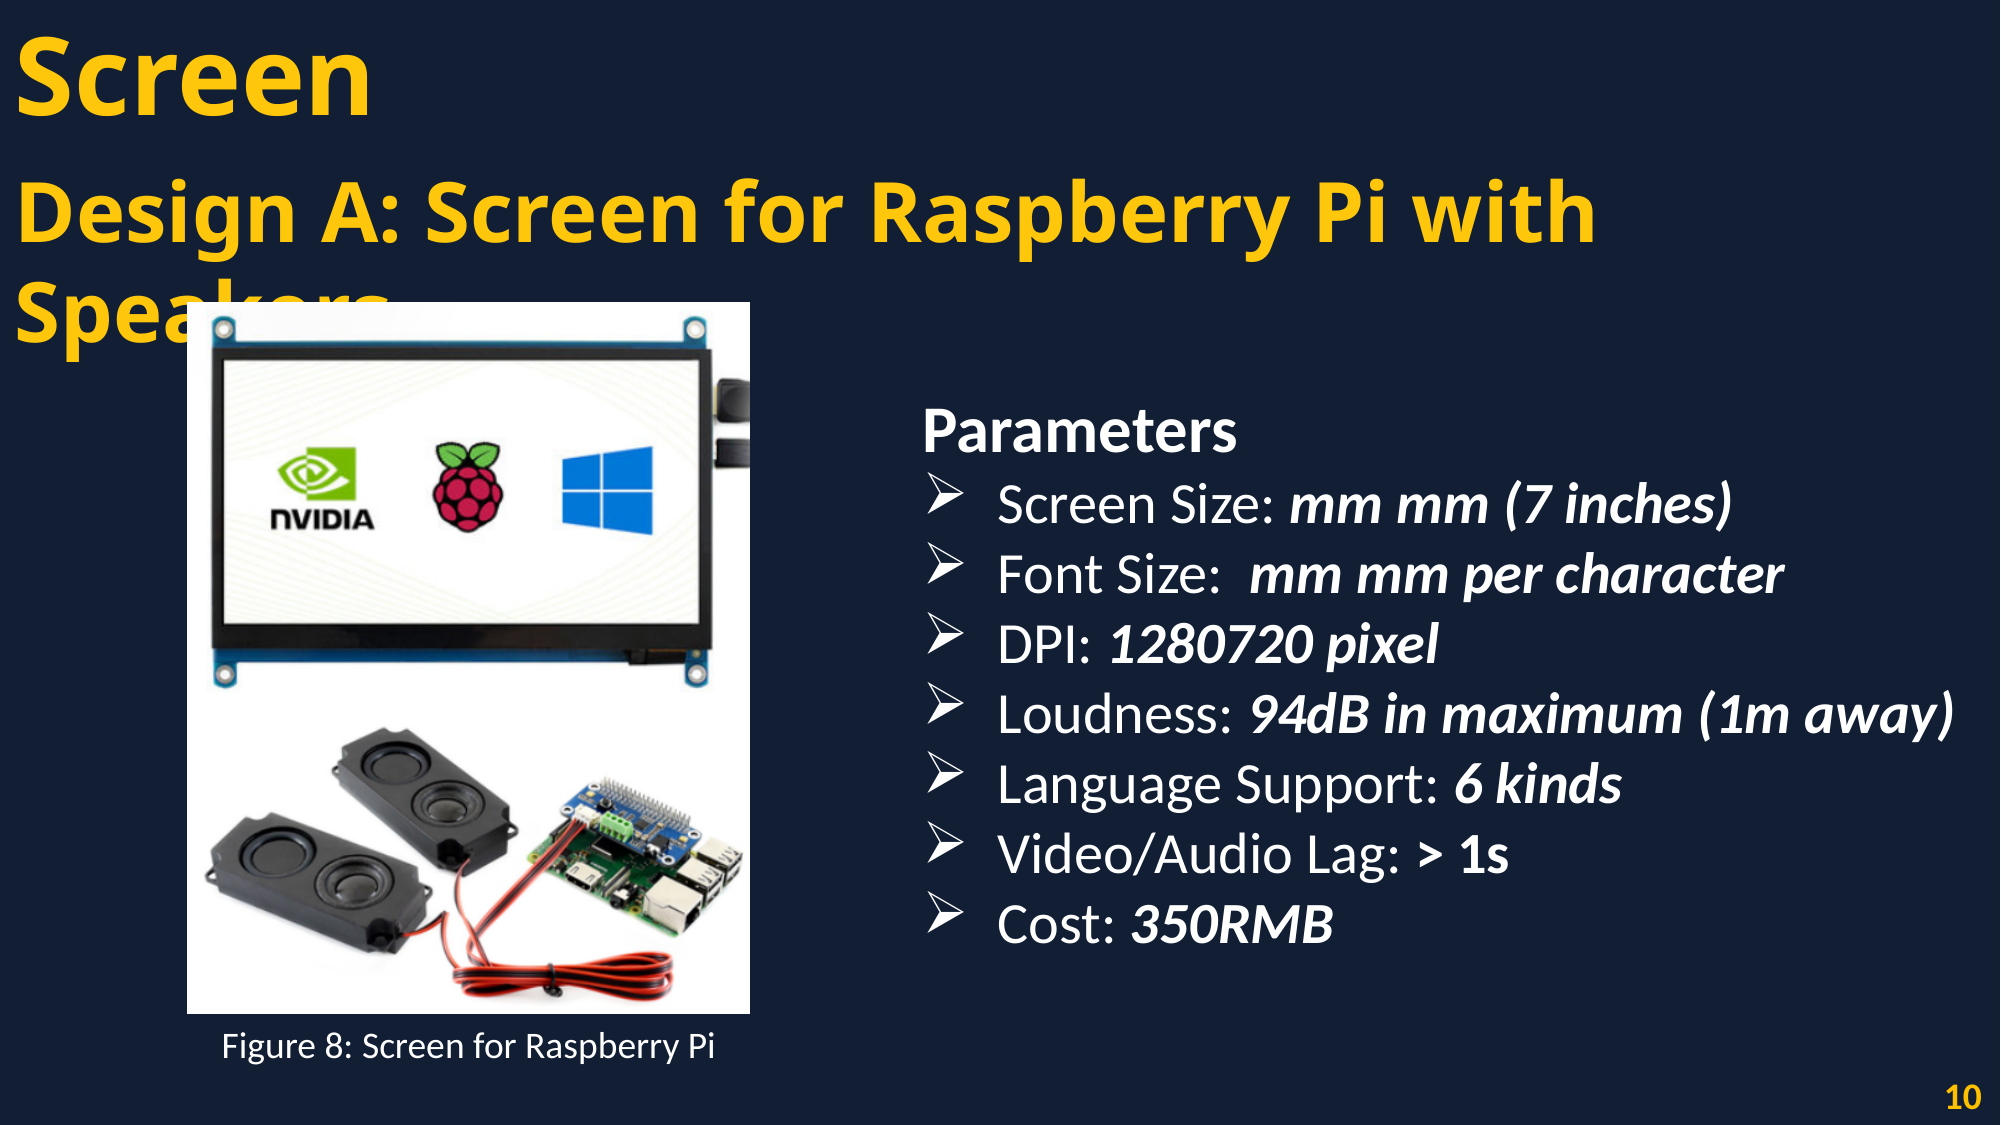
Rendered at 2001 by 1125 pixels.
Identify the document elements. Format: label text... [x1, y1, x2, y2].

text_box Design A: Screen for Raspberry Pi with Speakers [0, 151, 2000, 367]
text_box 10 [1929, 1064, 2000, 1125]
text_box Screen [0, 0, 1500, 145]
text_box [0, 367, 2000, 1125]
picture [187, 302, 751, 1014]
text_box [0, 0, 2000, 151]
text_box Figure 8: Screen for Raspberry Pi [104, 1013, 834, 1074]
